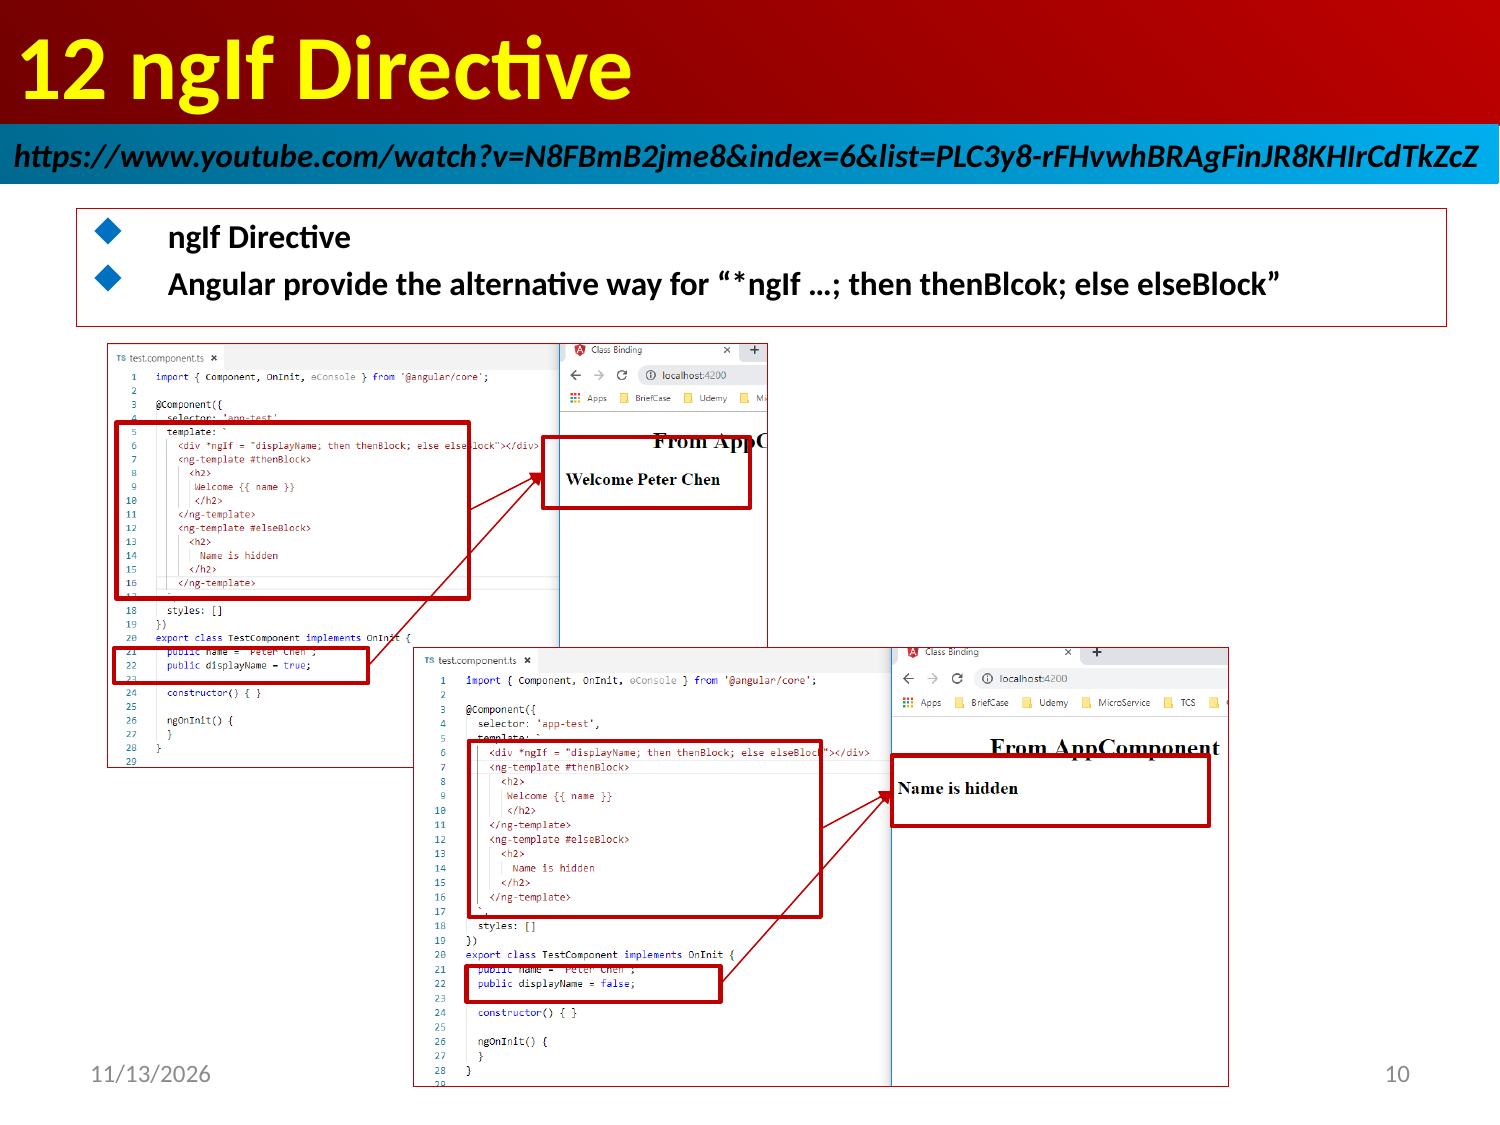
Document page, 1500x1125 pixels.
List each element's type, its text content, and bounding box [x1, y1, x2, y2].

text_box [368, 472, 543, 666]
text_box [820, 790, 892, 829]
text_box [468, 472, 543, 511]
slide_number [75, 1042, 425, 1103]
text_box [720, 790, 892, 985]
text_box https://www.youtube.com/watch?v=N8FBmB2jme8&index=6&list=PLC3y8-rFHvwhBRAgFinJR8KHIrCdTkZcZ [0, 124, 1499, 184]
title 12 ngIf Directive [0, 0, 1500, 126]
slide_number 10 [1074, 1042, 1425, 1103]
subtitle ngIf Directive Angular provide the alternative way for “*ngIf …; then thenBlcok; else elseBlock” [76, 208, 1447, 327]
picture [106, 342, 1229, 1088]
